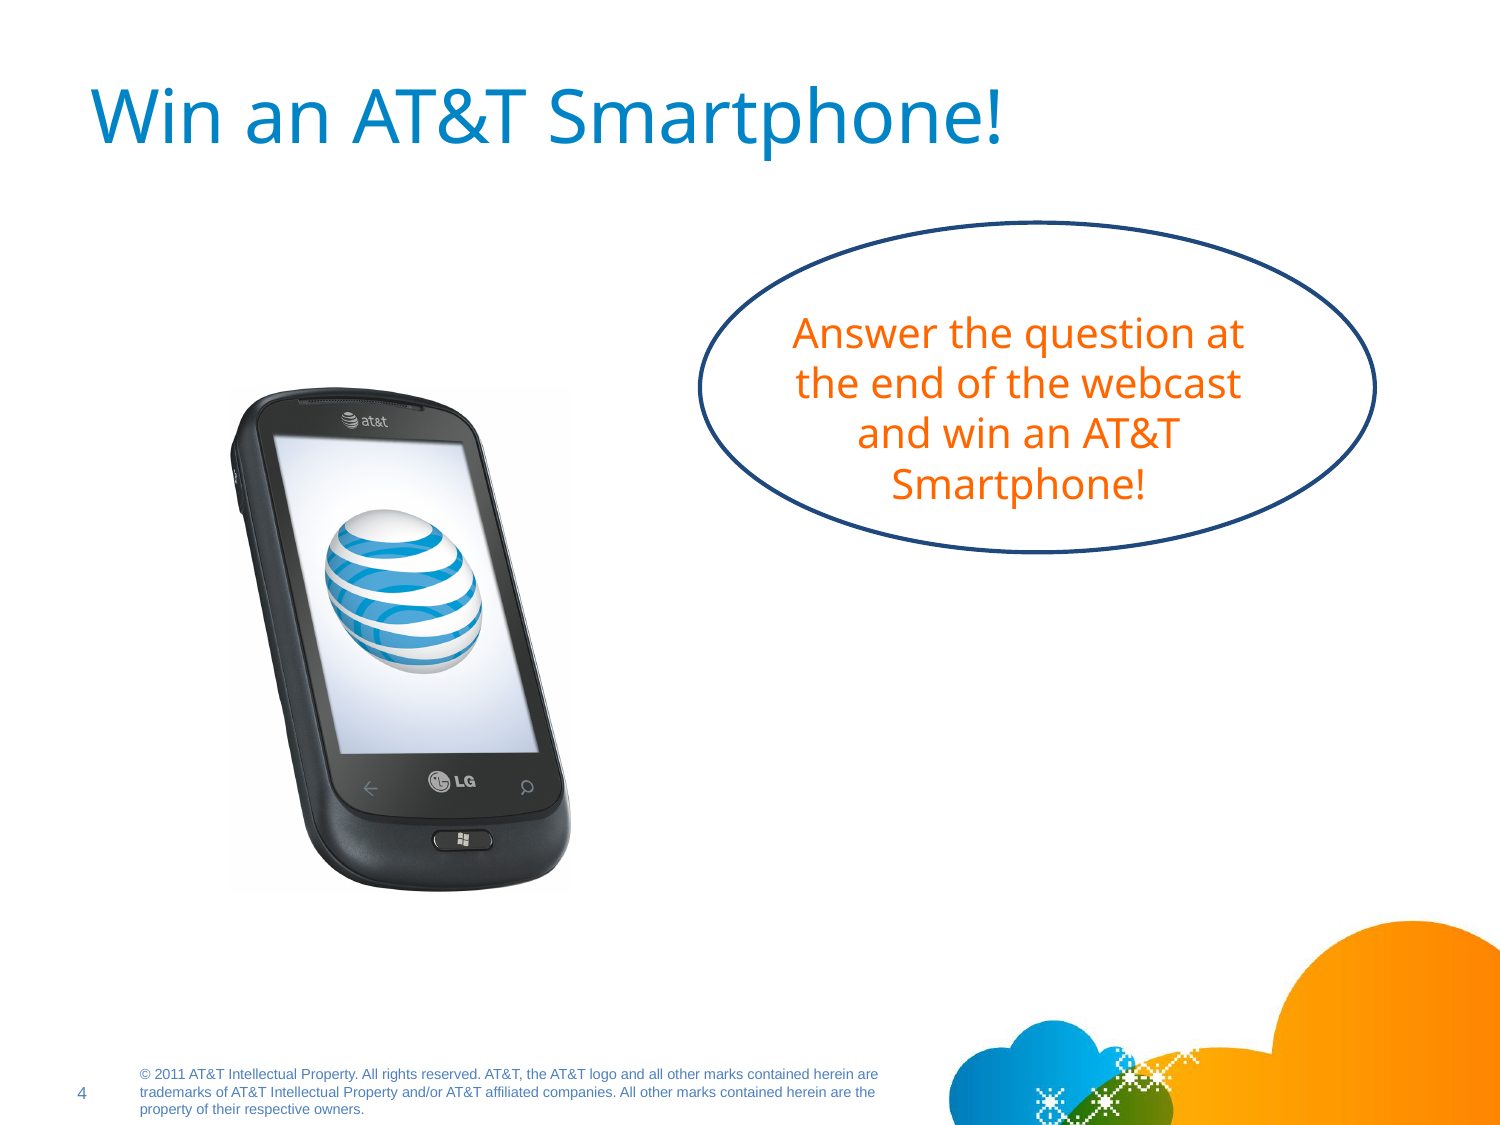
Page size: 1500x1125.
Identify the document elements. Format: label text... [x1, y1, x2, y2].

text_box Answer the question at the end of the webcast and win an AT&T Smartphone! [749, 474, 821, 515]
text_box [699, 222, 1375, 553]
title Win an AT&T Smartphone! [74, 48, 1426, 180]
picture [937, 901, 1500, 1125]
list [230, 387, 572, 892]
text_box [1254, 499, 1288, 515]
slide_number 4 [62, 1074, 126, 1100]
